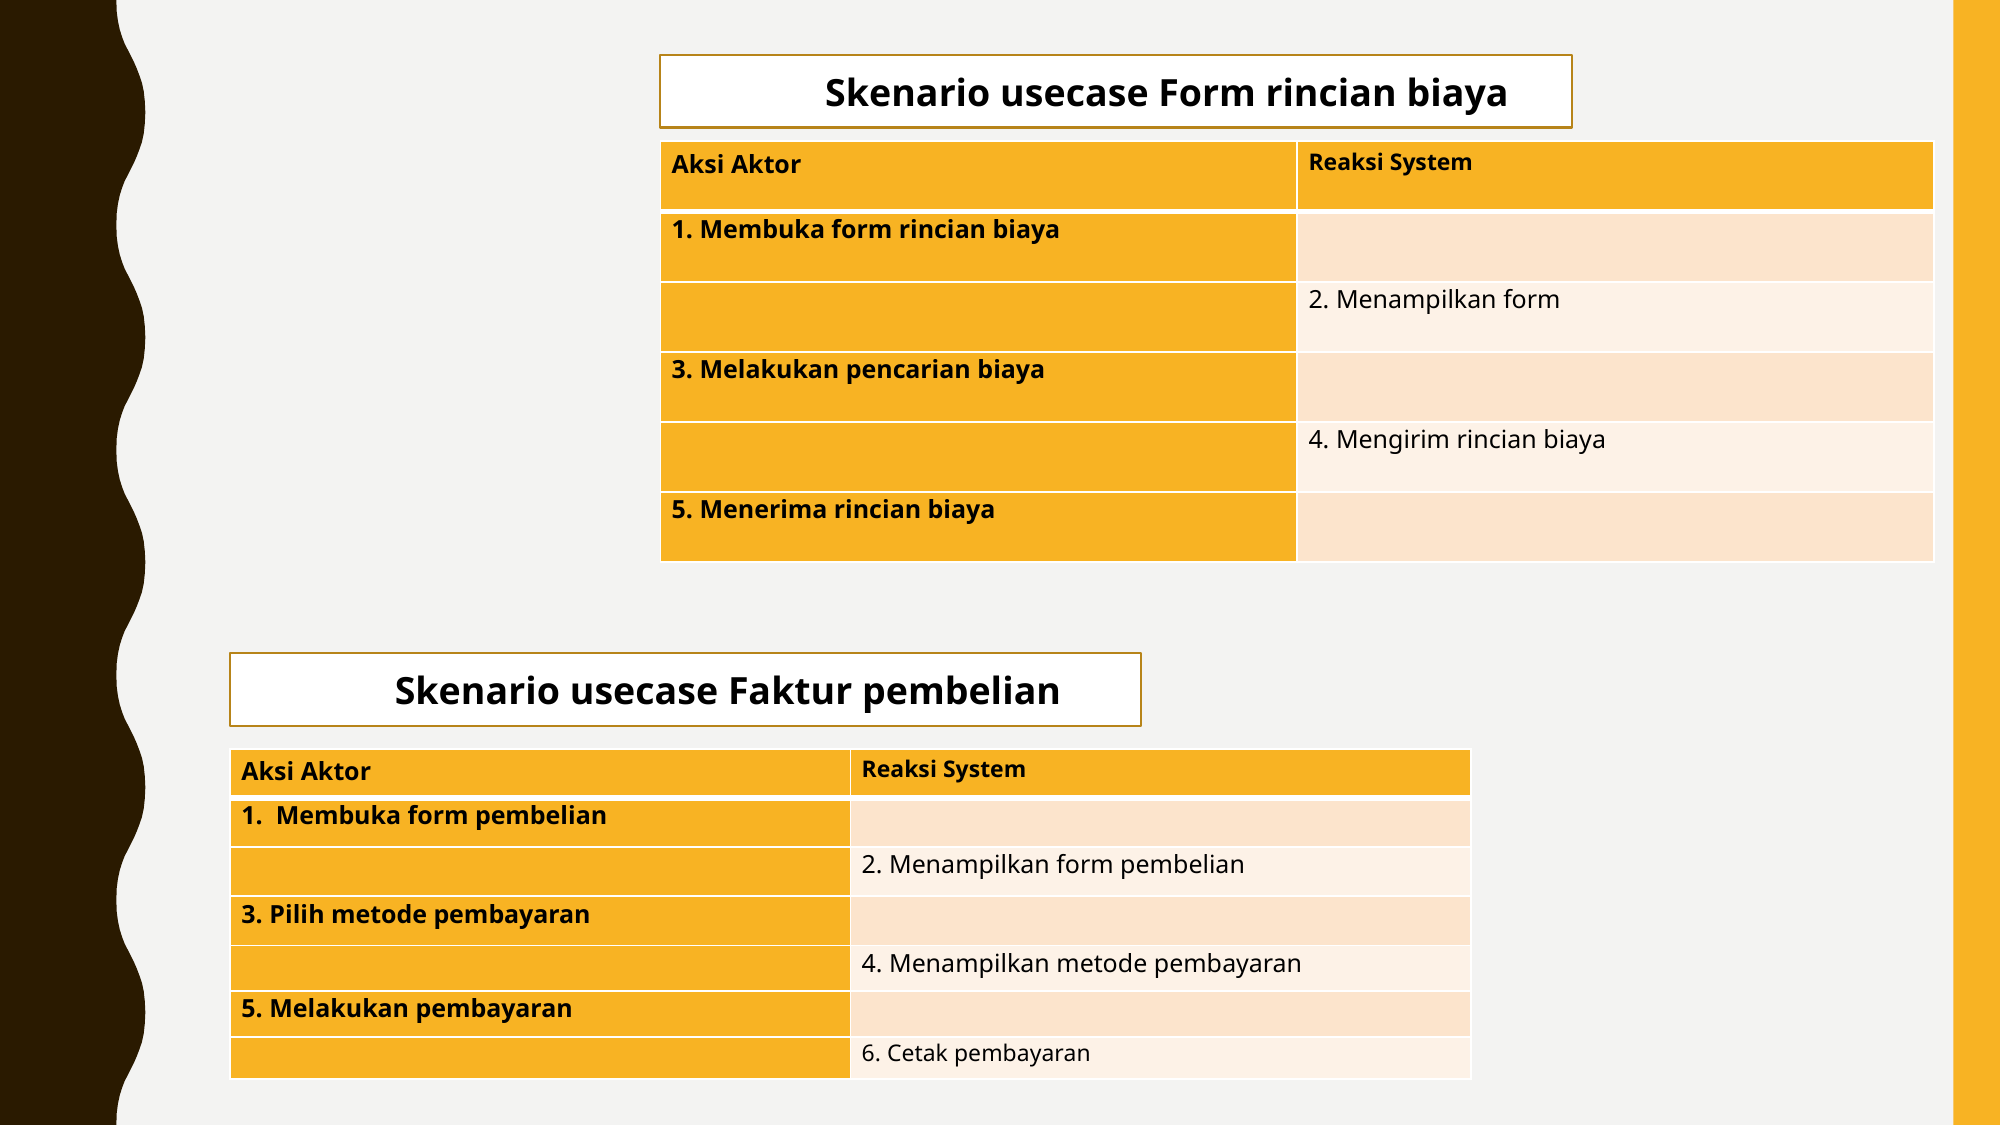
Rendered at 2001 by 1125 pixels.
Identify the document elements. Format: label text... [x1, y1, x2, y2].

table_cell [231, 1038, 850, 1078]
table_header Aksi Aktor [661, 142, 1296, 209]
table_cell 3. Pilih metode pembayaran [231, 897, 850, 945]
table_cell 5. Melakukan pembayaran [231, 992, 850, 1036]
table_cell [231, 946, 850, 990]
table_cell 2. Menampilkan form pembelian [851, 848, 1470, 895]
table_cell [851, 801, 1470, 846]
text_box Skenario usecase Form rincian biaya [659, 54, 1573, 129]
table_cell [1298, 353, 1933, 421]
table_cell 1. Membuka form rincian biaya [661, 214, 1296, 281]
table_cell [851, 992, 1470, 1036]
table_cell 6. Cetak pembayaran [851, 1038, 1470, 1078]
table_cell 5. Menerima rincian biaya [661, 493, 1296, 561]
text_box Skenario usecase Faktur pembelian [229, 652, 1142, 727]
table_cell [661, 283, 1296, 351]
table_header Reaksi System [851, 750, 1470, 795]
table_header Aksi Aktor [231, 750, 850, 795]
table_cell 3. Melakukan pencarian biaya [661, 353, 1296, 421]
table_cell [661, 423, 1296, 491]
table_cell 1. Membuka form pembelian [231, 801, 850, 846]
table_header Reaksi System [1298, 142, 1933, 209]
table_cell [1298, 214, 1933, 281]
table_cell 2. Menampilkan form [1298, 283, 1933, 351]
table_cell [231, 848, 850, 895]
table_cell [1298, 493, 1933, 561]
table_cell 4. Menampilkan metode pembayaran [851, 946, 1470, 990]
table_cell 4. Mengirim rincian biaya [1298, 423, 1933, 491]
table_cell [851, 897, 1470, 945]
